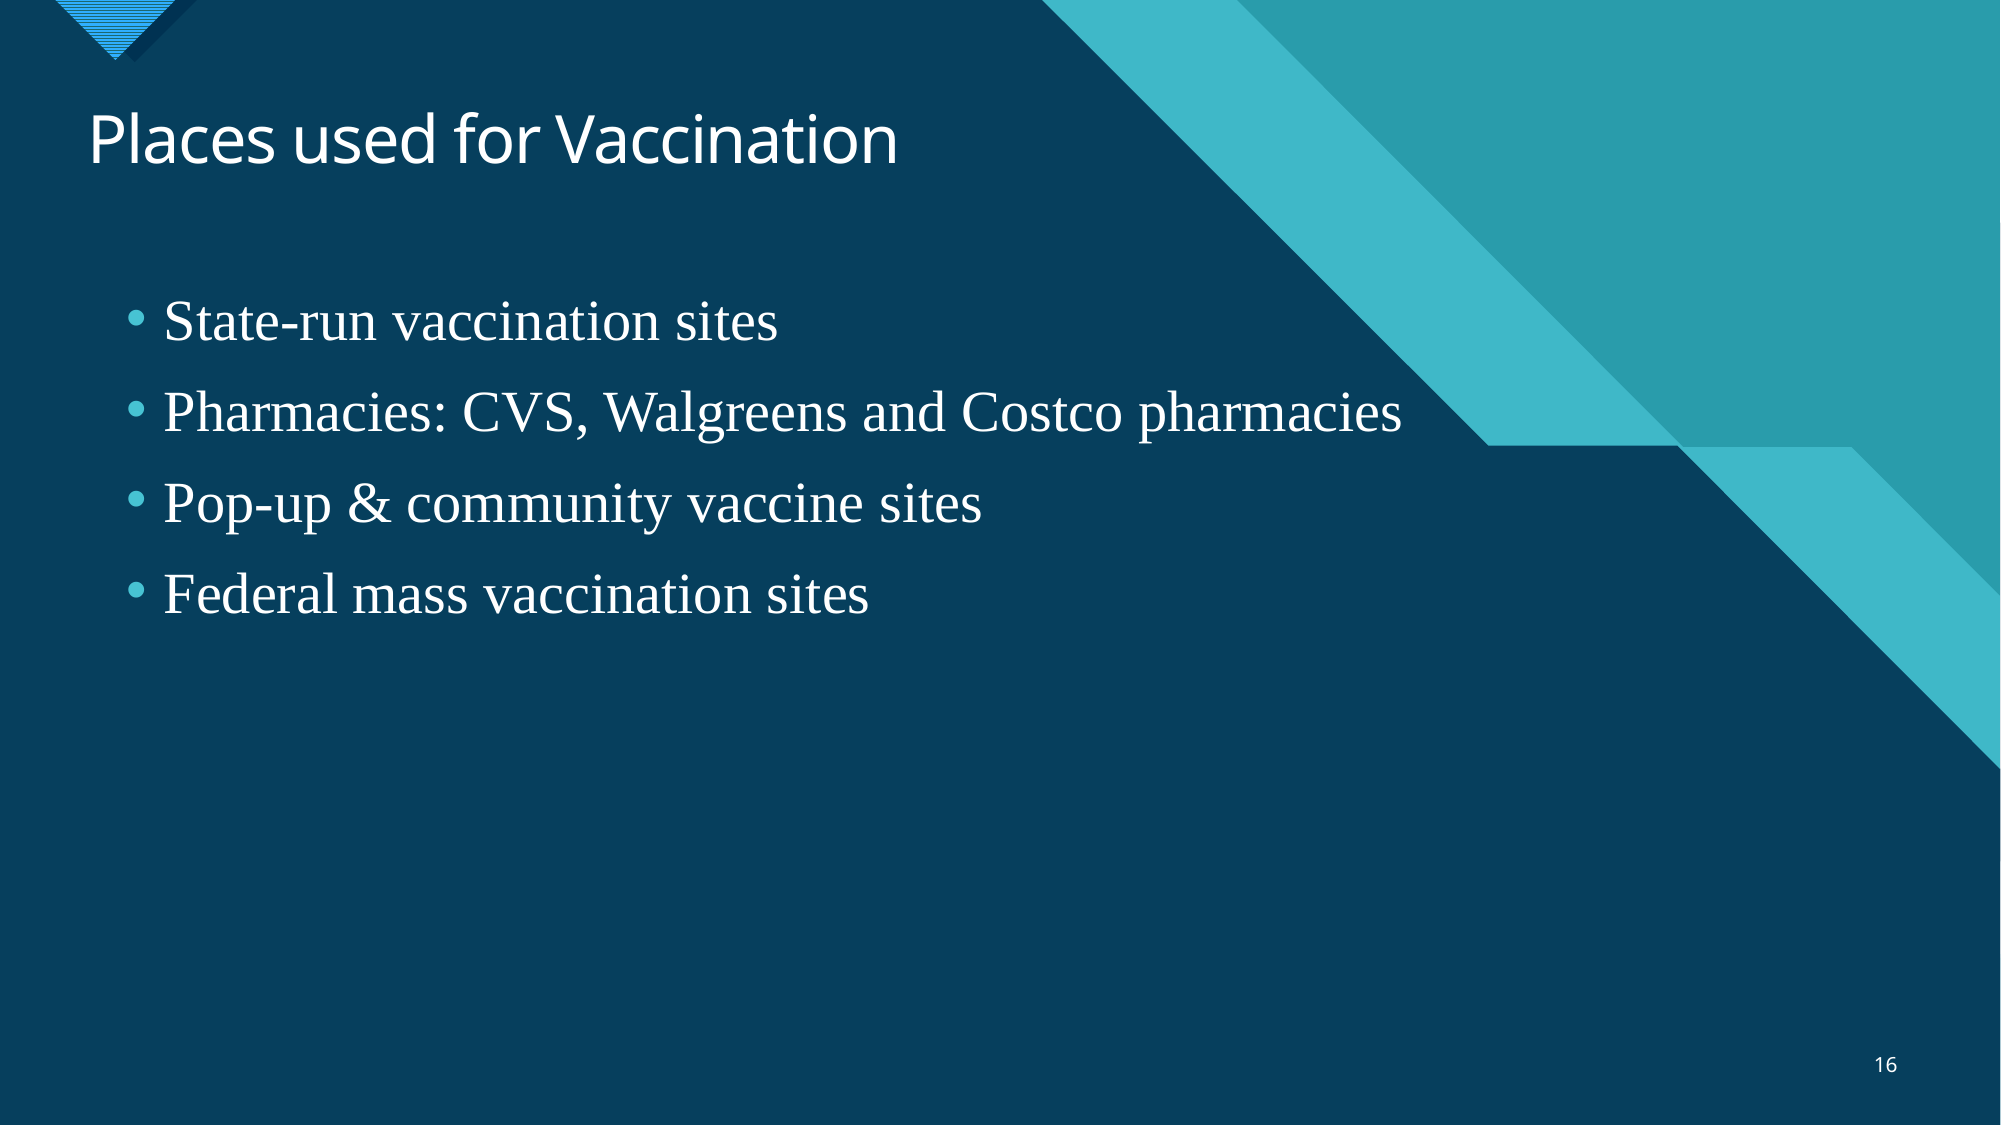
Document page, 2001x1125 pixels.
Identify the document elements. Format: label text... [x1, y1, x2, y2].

list State-run vaccination sites Pharmacies: CVS, Walgreens and Costco pharmacies Pop-up & community vaccine sites Federal mass vaccination sites [111, 274, 1733, 947]
title Places used for Vaccination [72, 89, 1913, 292]
slide_number 16 [1845, 1035, 1913, 1096]
